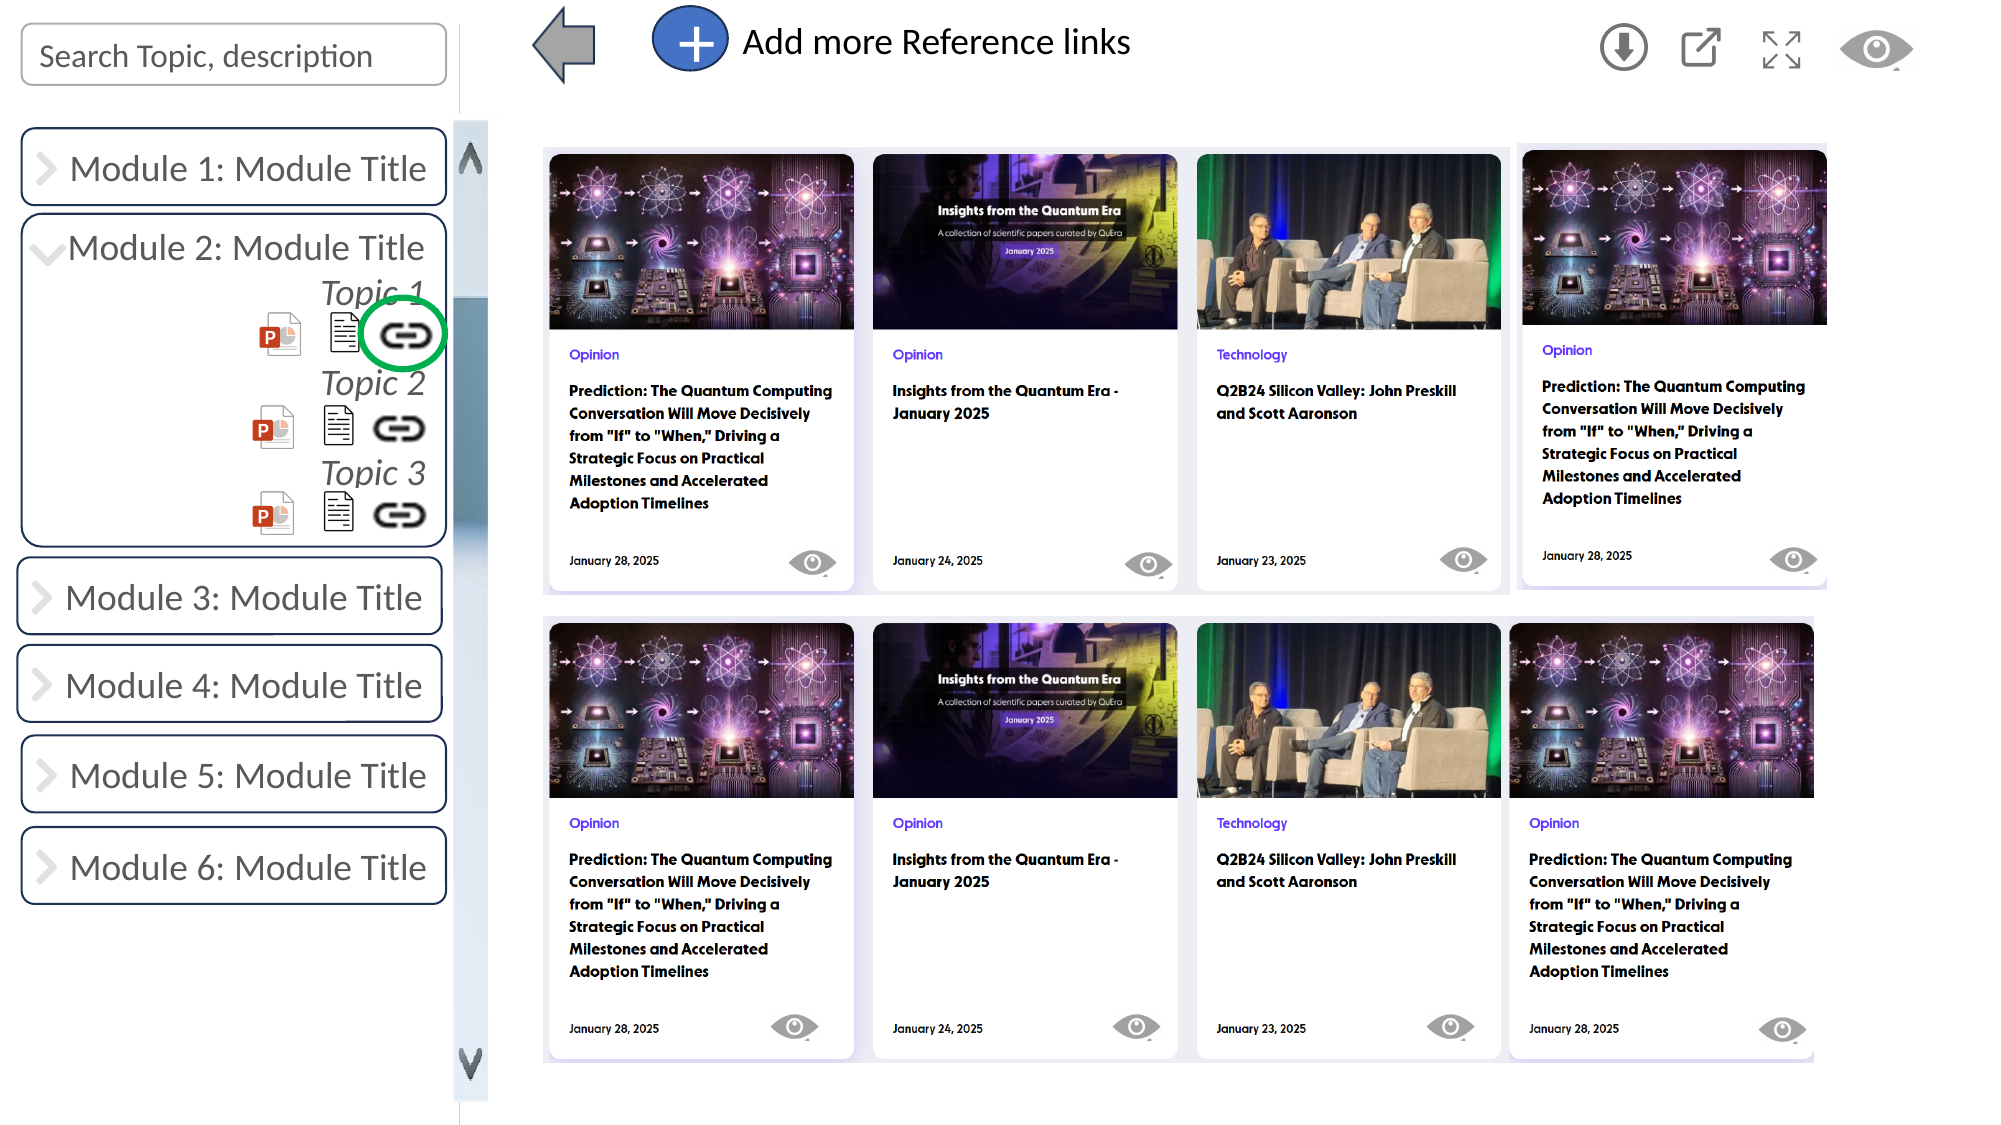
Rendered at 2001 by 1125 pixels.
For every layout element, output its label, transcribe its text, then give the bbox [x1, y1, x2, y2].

picture [543, 616, 1814, 1063]
text_box + [651, 5, 727, 72]
picture [1516, 143, 1827, 591]
text_box Module 1: Module Title [20, 127, 448, 207]
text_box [255, 309, 434, 359]
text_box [248, 488, 427, 538]
text_box Search Topic, description [20, 22, 448, 86]
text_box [248, 402, 427, 452]
picture [531, 5, 595, 85]
picture [1600, 23, 1648, 71]
text_box Module 6: Module Title [20, 825, 448, 905]
picture [26, 665, 53, 704]
picture [543, 147, 1510, 595]
text_box Module 2: Module Title Topic 1 Topic 2 Topic 3 [20, 212, 448, 548]
text_box [370, 296, 447, 371]
picture [453, 113, 499, 1102]
picture [26, 577, 53, 617]
picture [31, 847, 58, 886]
text_box Module 5: Module Title [20, 734, 448, 814]
picture [1677, 23, 1725, 71]
picture [31, 149, 58, 188]
picture [1826, 28, 1916, 71]
picture [33, 232, 62, 274]
picture [31, 756, 58, 795]
text_box Module 3: Module Title [16, 556, 443, 636]
picture [1750, 17, 1812, 80]
text_box Module 4: Module Title [16, 643, 443, 723]
text_box Add more Reference links [727, 9, 1305, 70]
